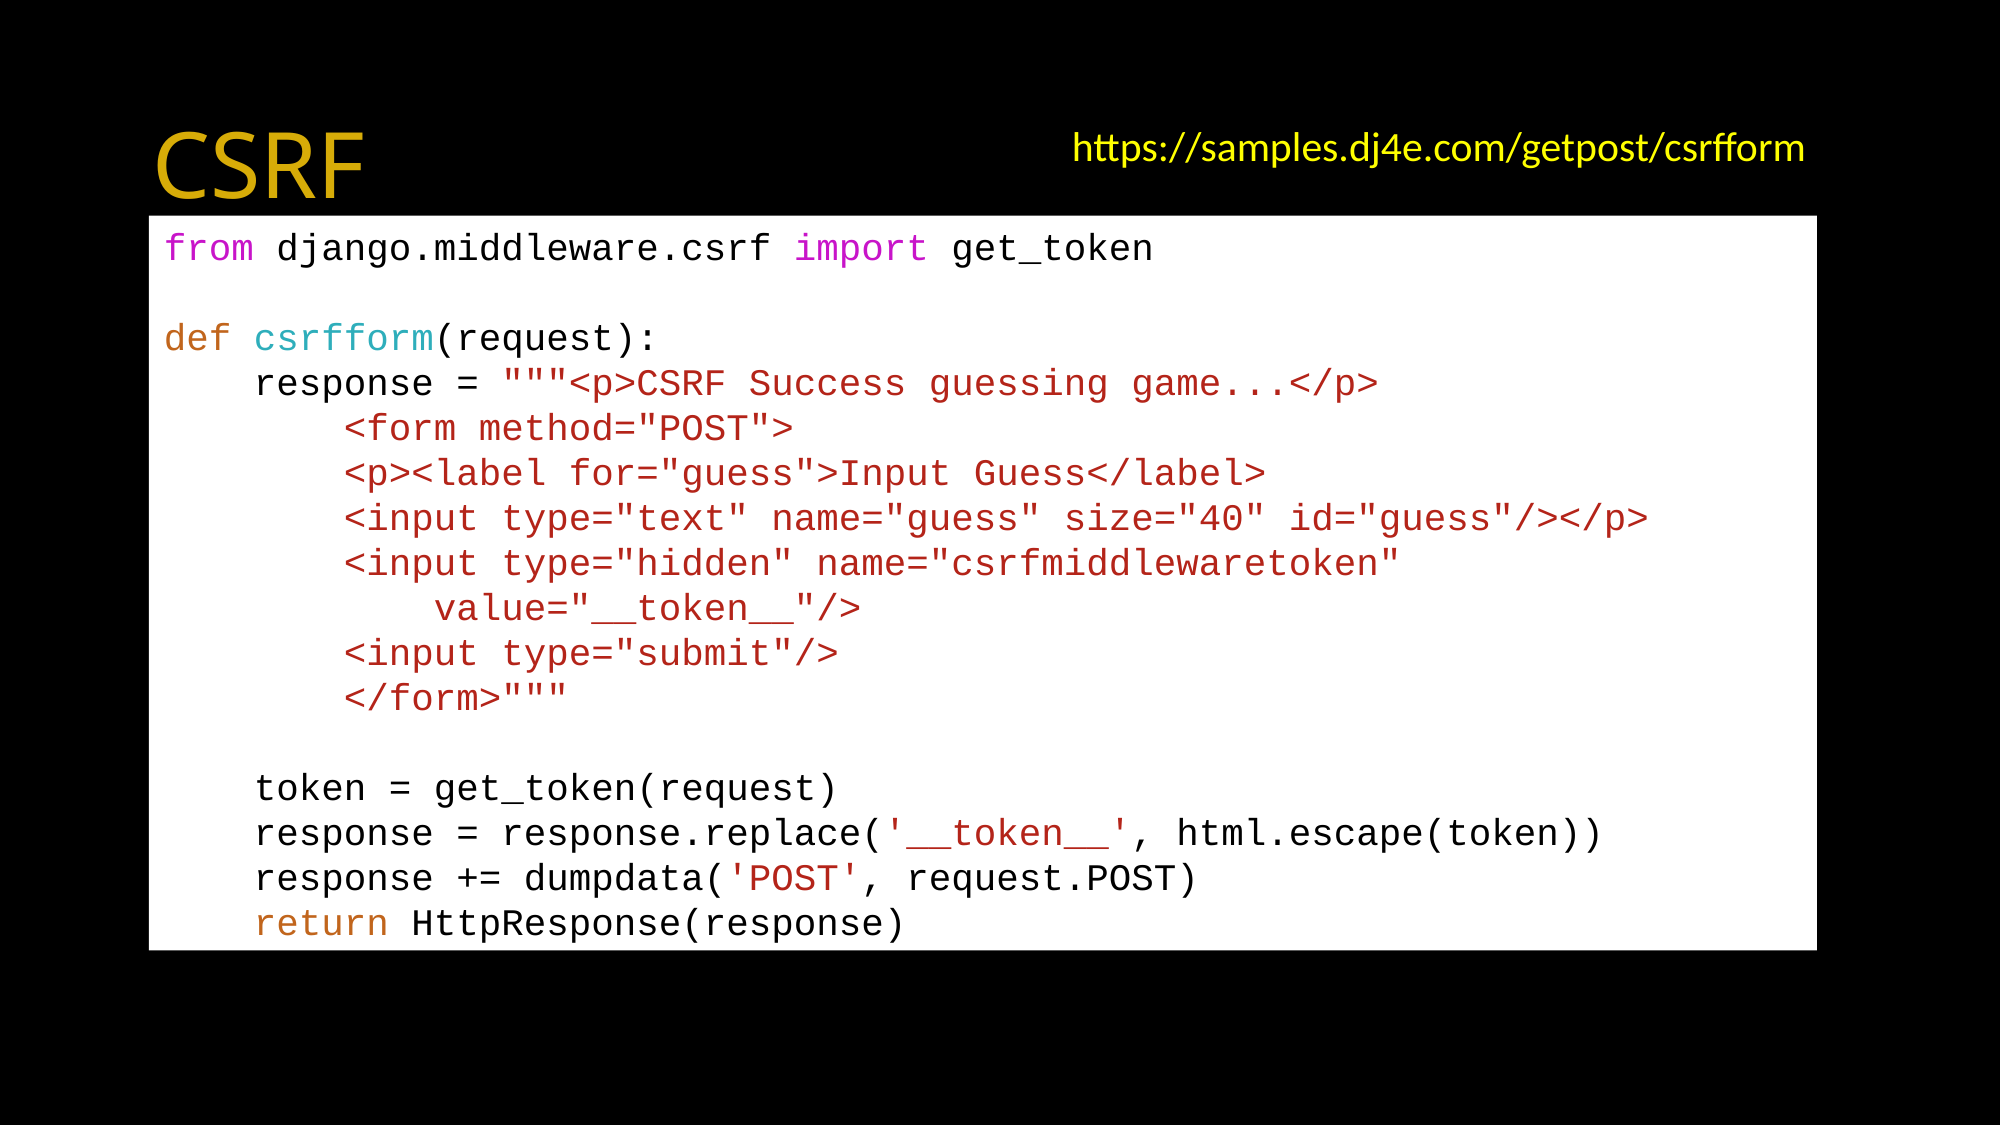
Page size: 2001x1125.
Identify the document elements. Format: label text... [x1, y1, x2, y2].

text_box https://samples.dj4e.com/getpost/csrfform [1057, 112, 1821, 178]
text_box from django.middleware.csrf import get_token def csrfform(request): response = """<p>CSRF Success guessing game...</p> <form method="POST"> <p><label for="guess">Input Guess</label> <input type="text" name="guess" size="40" id="guess"/></p> <input type="hidden" name="csrfmiddlewaretoken" value="__token__"/> <input type="submit"/> </form>""" token = get_token(request) response = response.replace('__token__', html.escape(token)) response += dumpdata('POST', request.POST) return HttpResponse(response) [148, 215, 1817, 951]
title CSRF [137, 59, 1863, 278]
